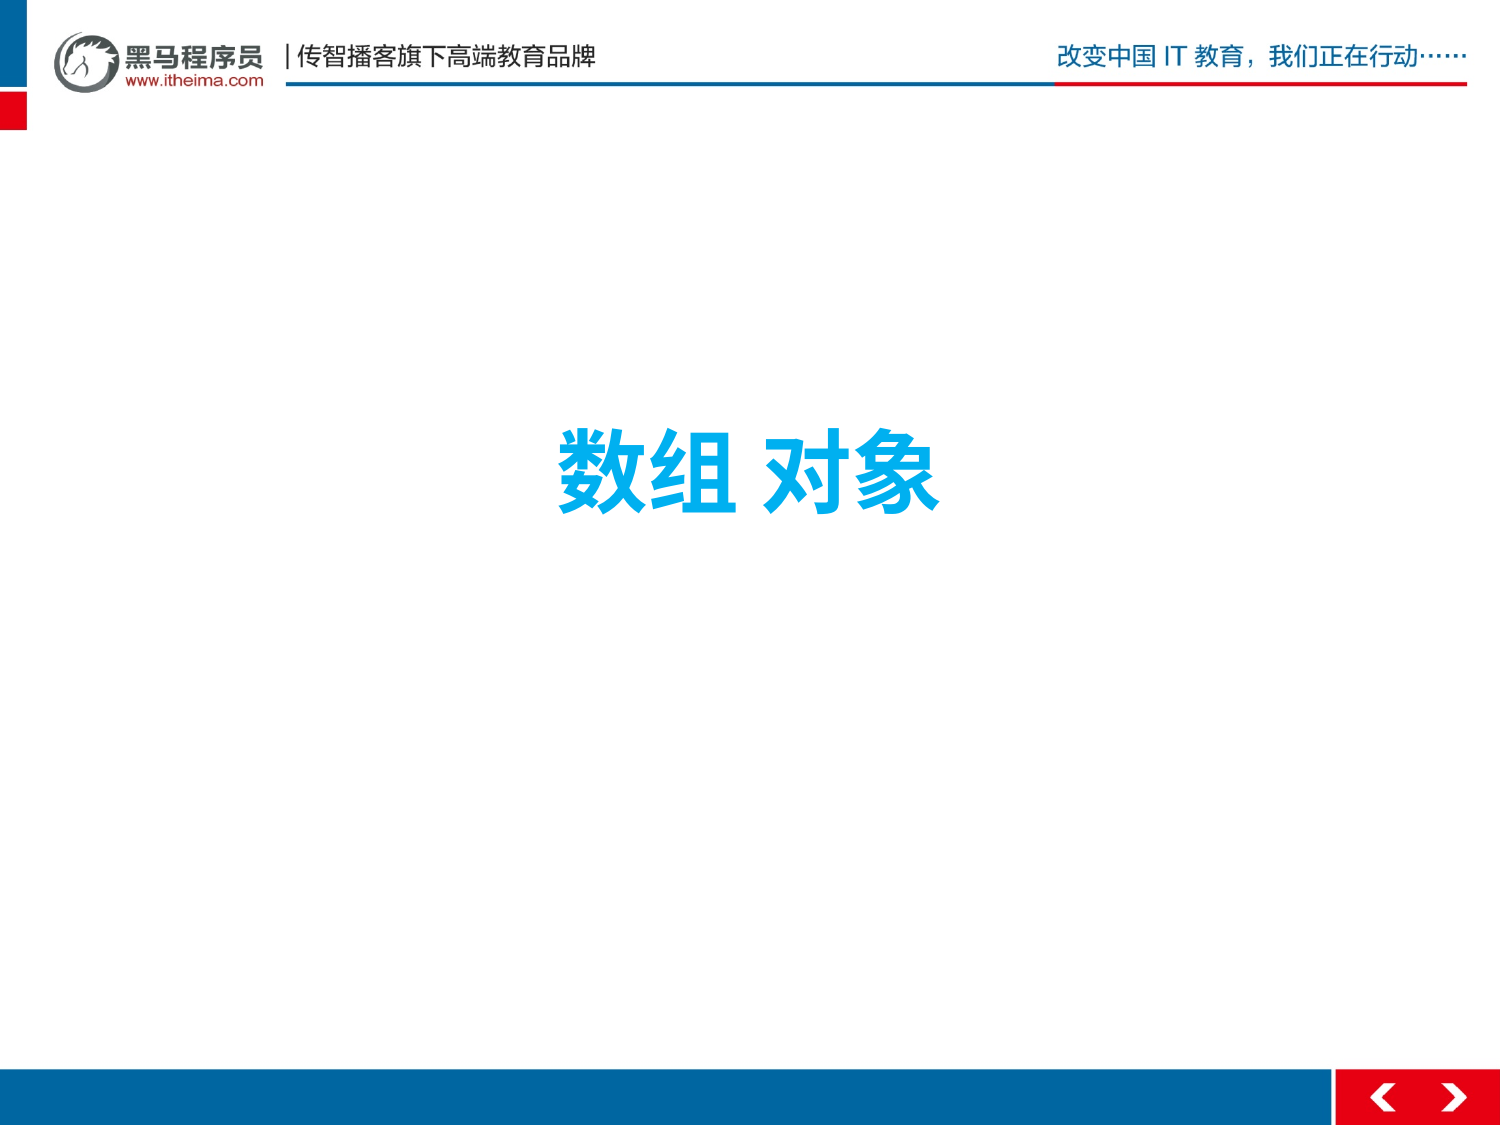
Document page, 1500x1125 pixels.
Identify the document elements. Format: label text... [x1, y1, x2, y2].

picture [0, 0, 1500, 1125]
title 数组 对象 [112, 349, 1388, 591]
